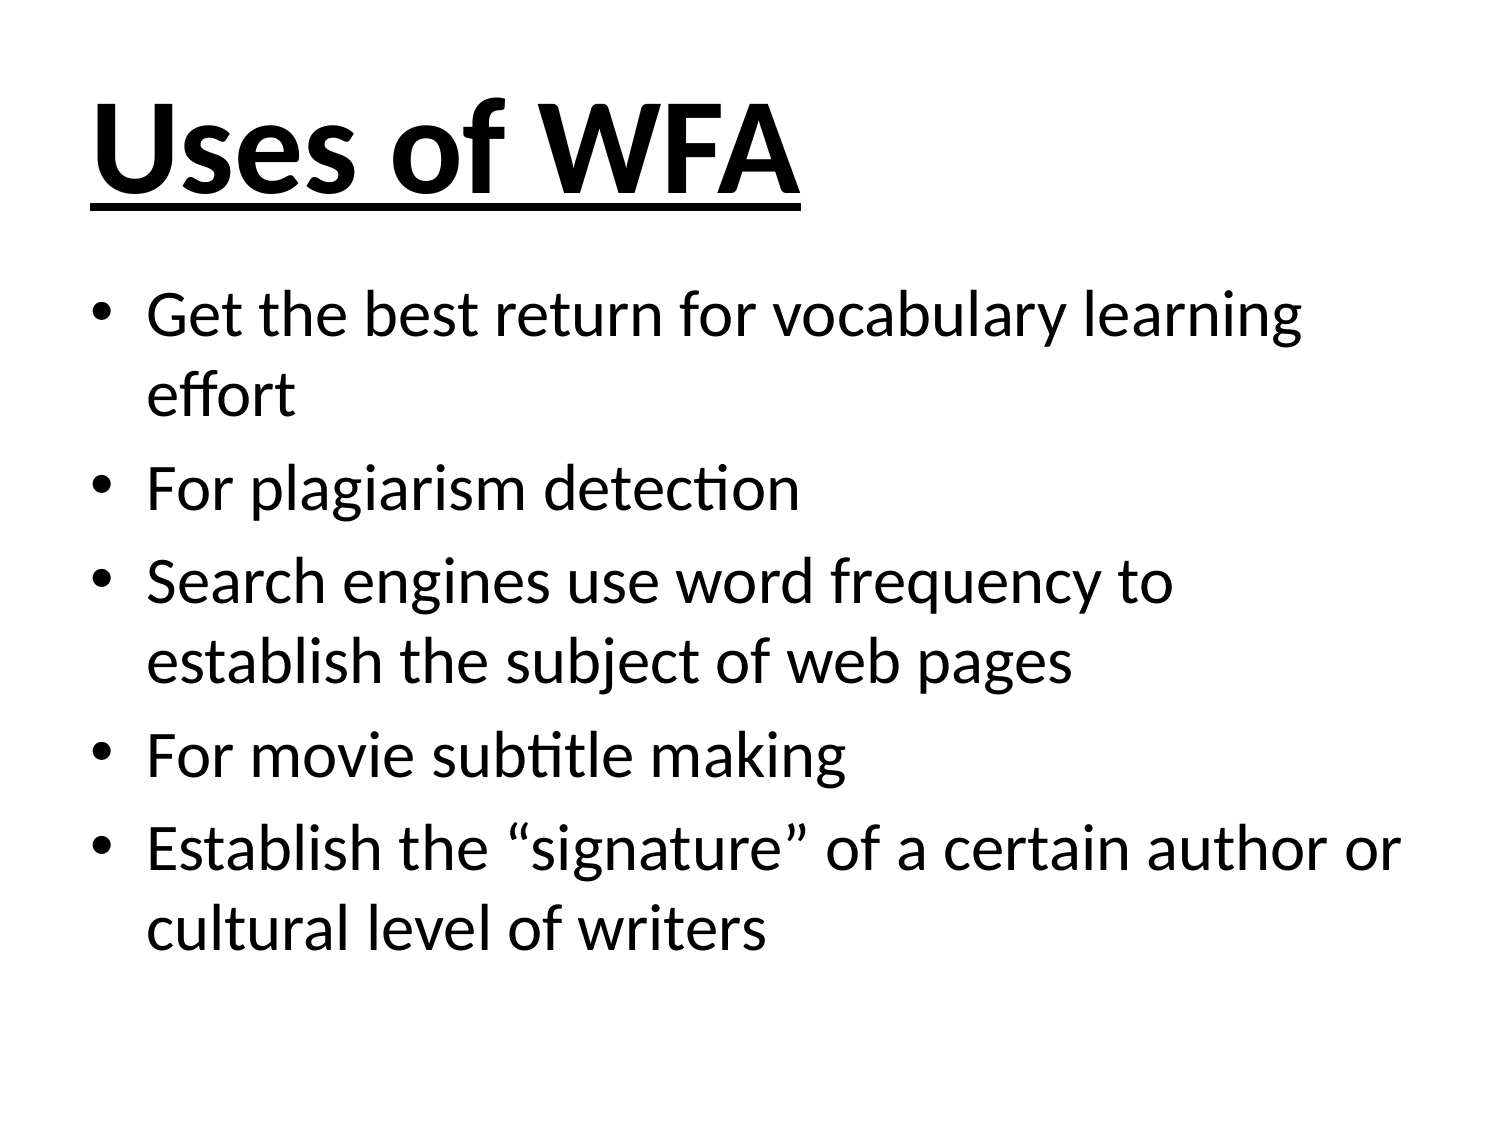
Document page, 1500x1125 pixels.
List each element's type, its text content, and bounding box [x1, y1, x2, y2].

title Uses of WFA [75, 45, 1425, 233]
list Get the best return for vocabulary learning effort For plagiarism detection Search engines use word frequency to establish the subject of web pages For movie subtitle making Establish the “signature” of a certain author or cultural level of writers [75, 262, 1425, 1005]
